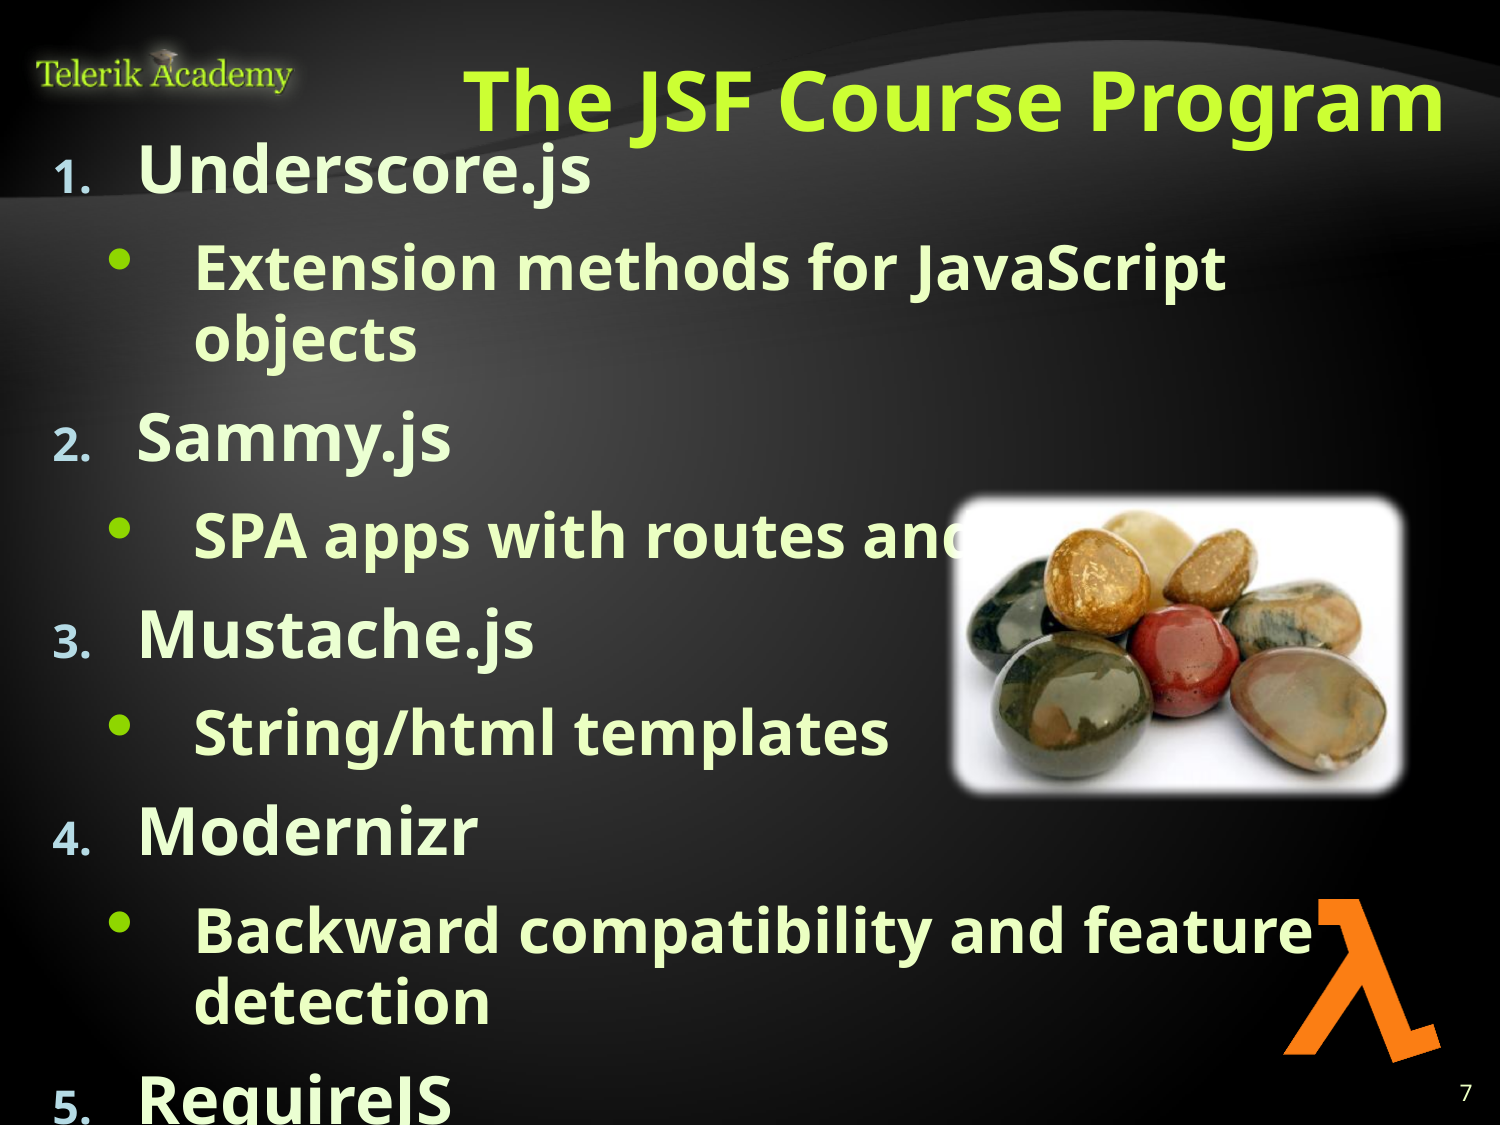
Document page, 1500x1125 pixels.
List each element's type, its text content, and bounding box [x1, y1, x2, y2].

slide_number 7 [1412, 1074, 1488, 1113]
title The JSF Course Program [300, 37, 1463, 125]
picture [0, 0, 1500, 1125]
list Underscore.js Extension methods for JavaScript objects Sammy.js SPA apps with routes and templates Mustache.js String/html templates Modernizr Backward compatibility and feature detection RequireJS Lazy-loading of JavaScript dependencies [37, 125, 1463, 1075]
